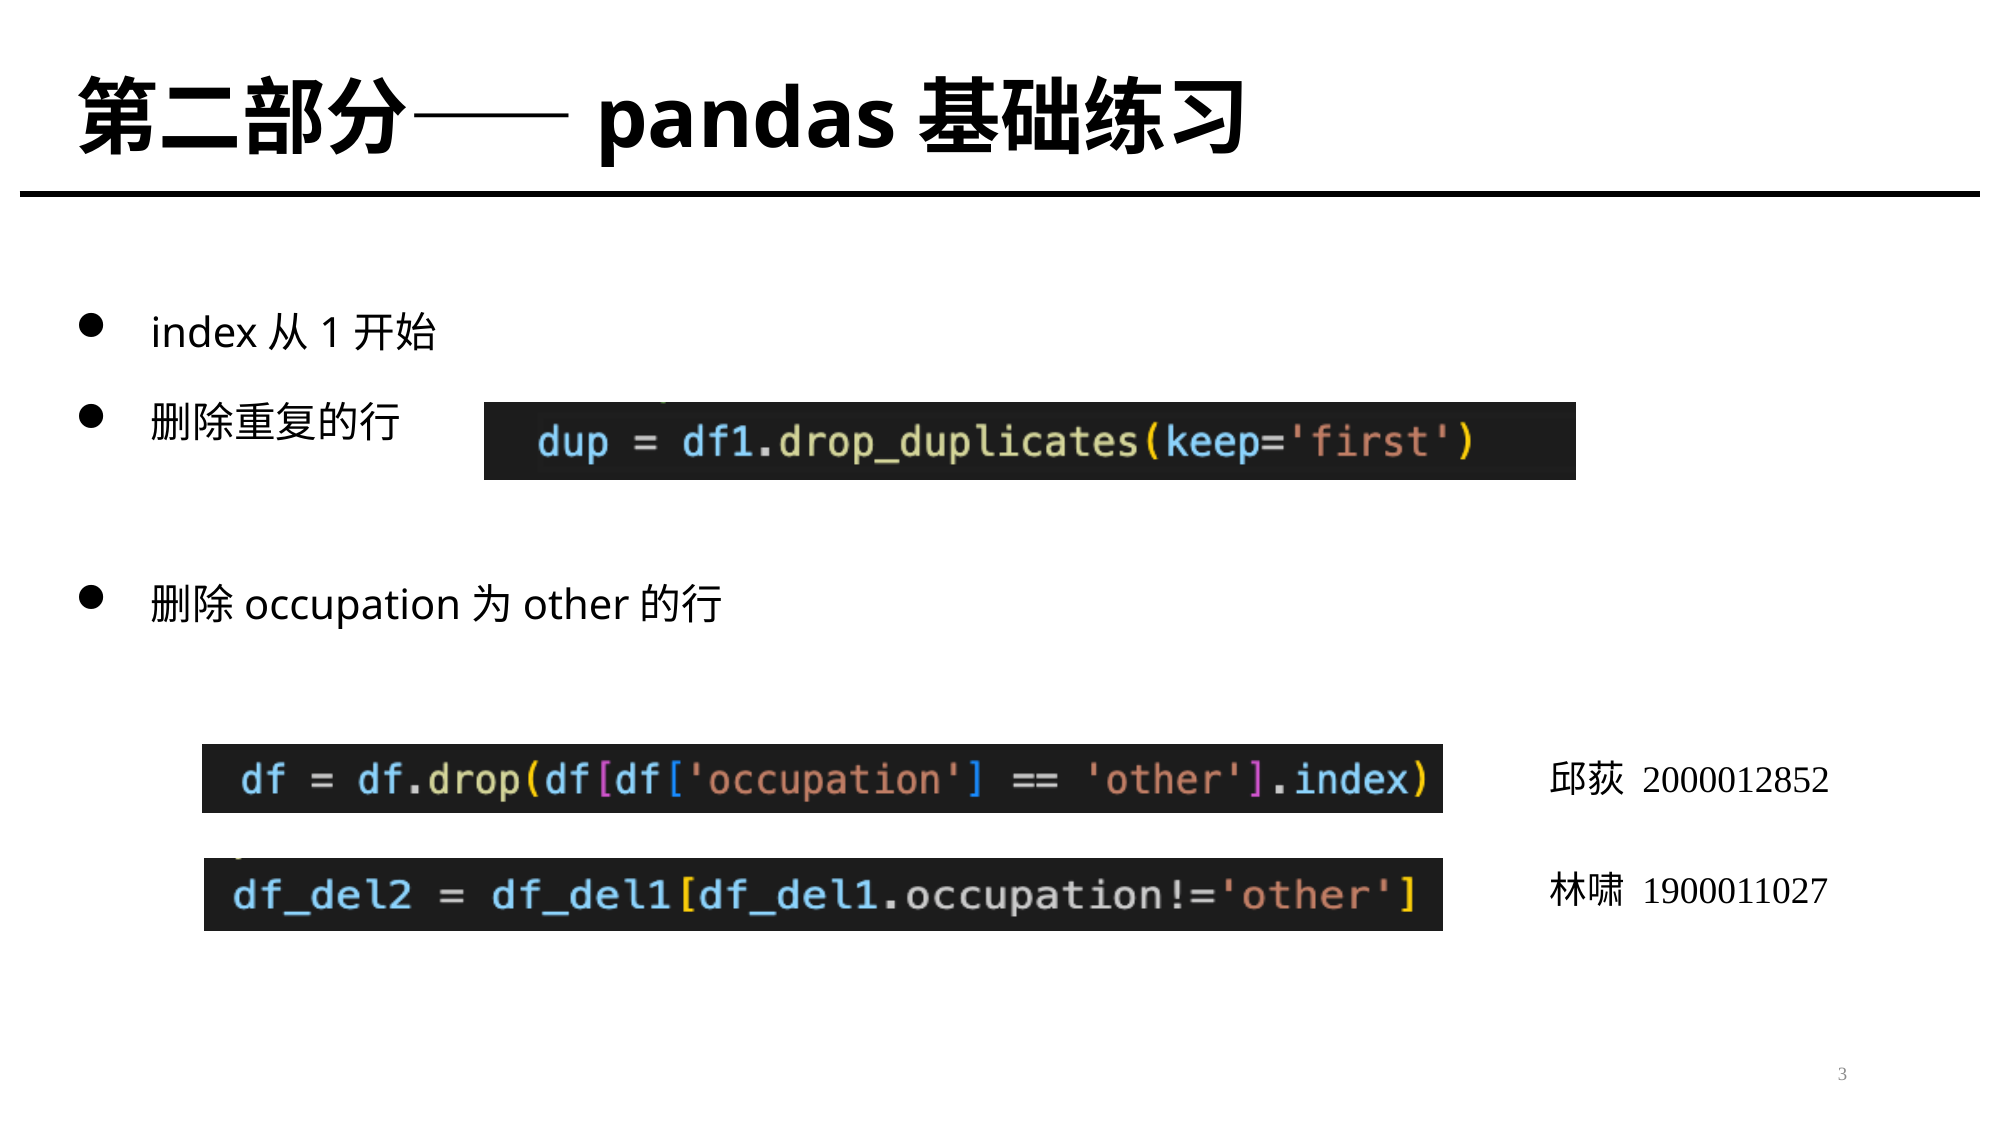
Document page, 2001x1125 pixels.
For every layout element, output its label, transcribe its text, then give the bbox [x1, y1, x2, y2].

picture [151, 740, 1443, 813]
text_box 邱荻 2000012852 [1535, 747, 1889, 808]
picture [204, 858, 1443, 931]
slide_number 3 [1412, 1042, 1863, 1103]
title 第二部分——pandas基础练习 [60, 55, 1786, 187]
text_box 林啸 1900011027 [1535, 858, 1889, 919]
picture [484, 402, 1576, 480]
text_box index从1开始 删除重复的行 删除occupation为other的行 [60, 207, 1843, 918]
